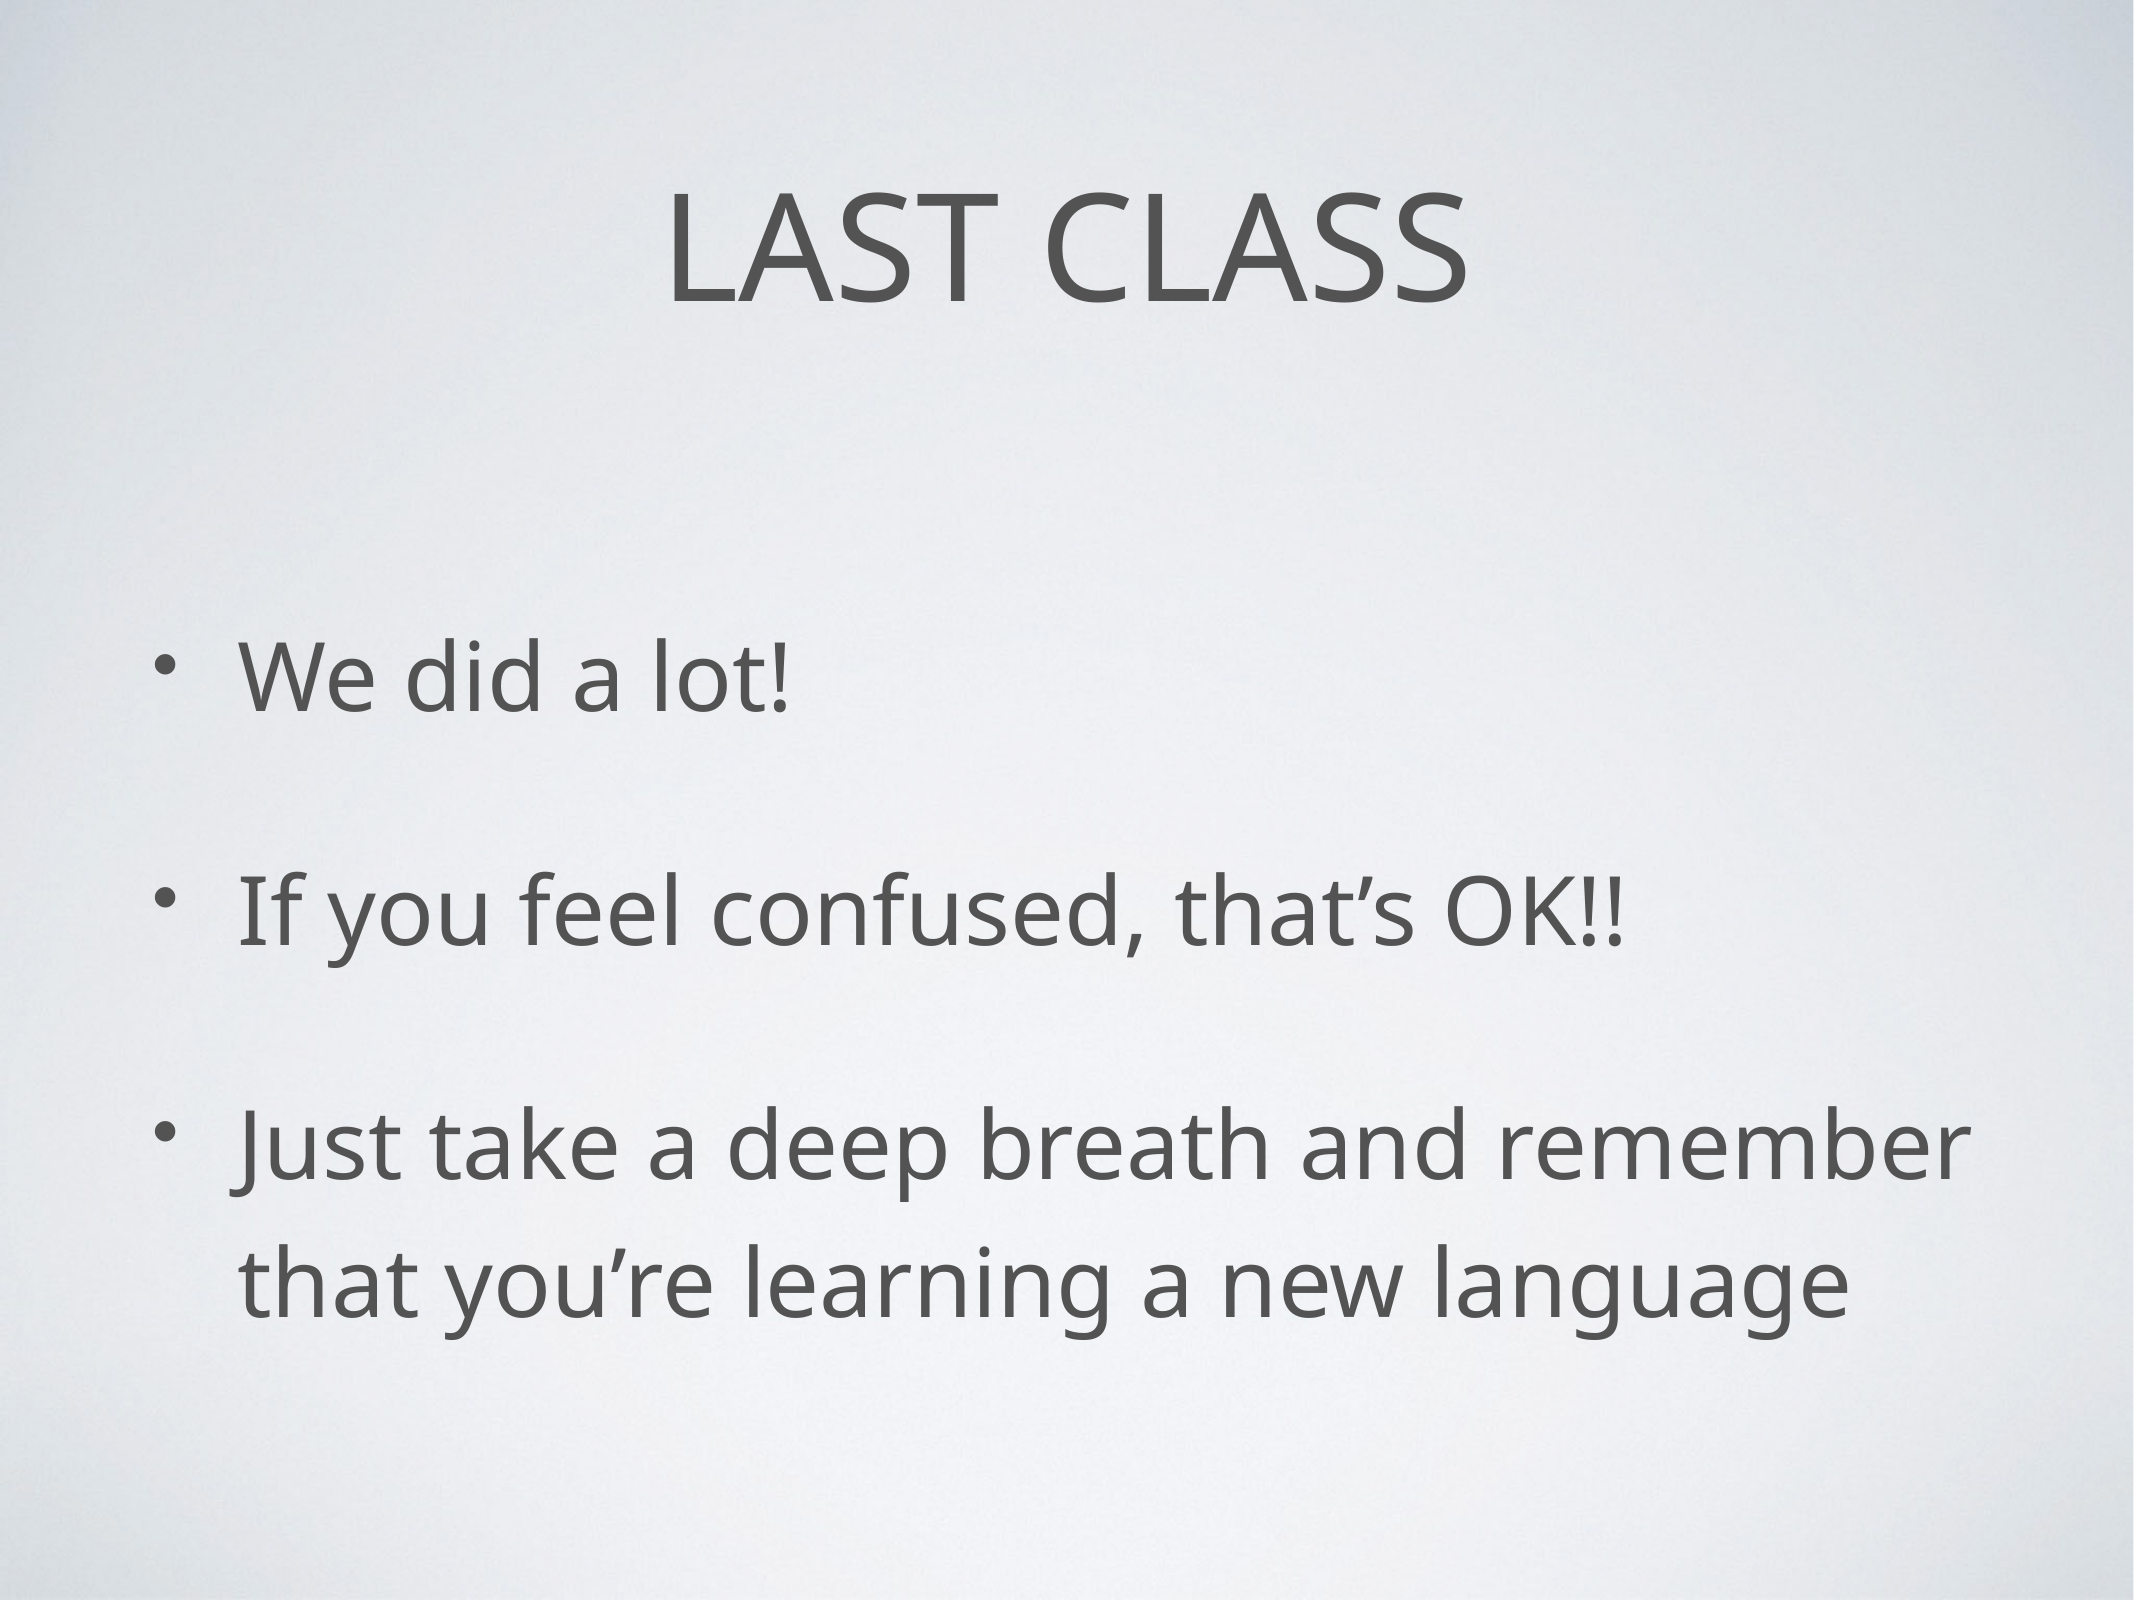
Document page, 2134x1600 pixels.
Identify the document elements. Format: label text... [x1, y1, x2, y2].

picture [0, 0, 2134, 1600]
title Last class [57, 41, 2076, 443]
list We did a lot! If you feel confused, that’s OK!! Just take a deep breath and remember that you’re learning a new language [57, 447, 2076, 1482]
